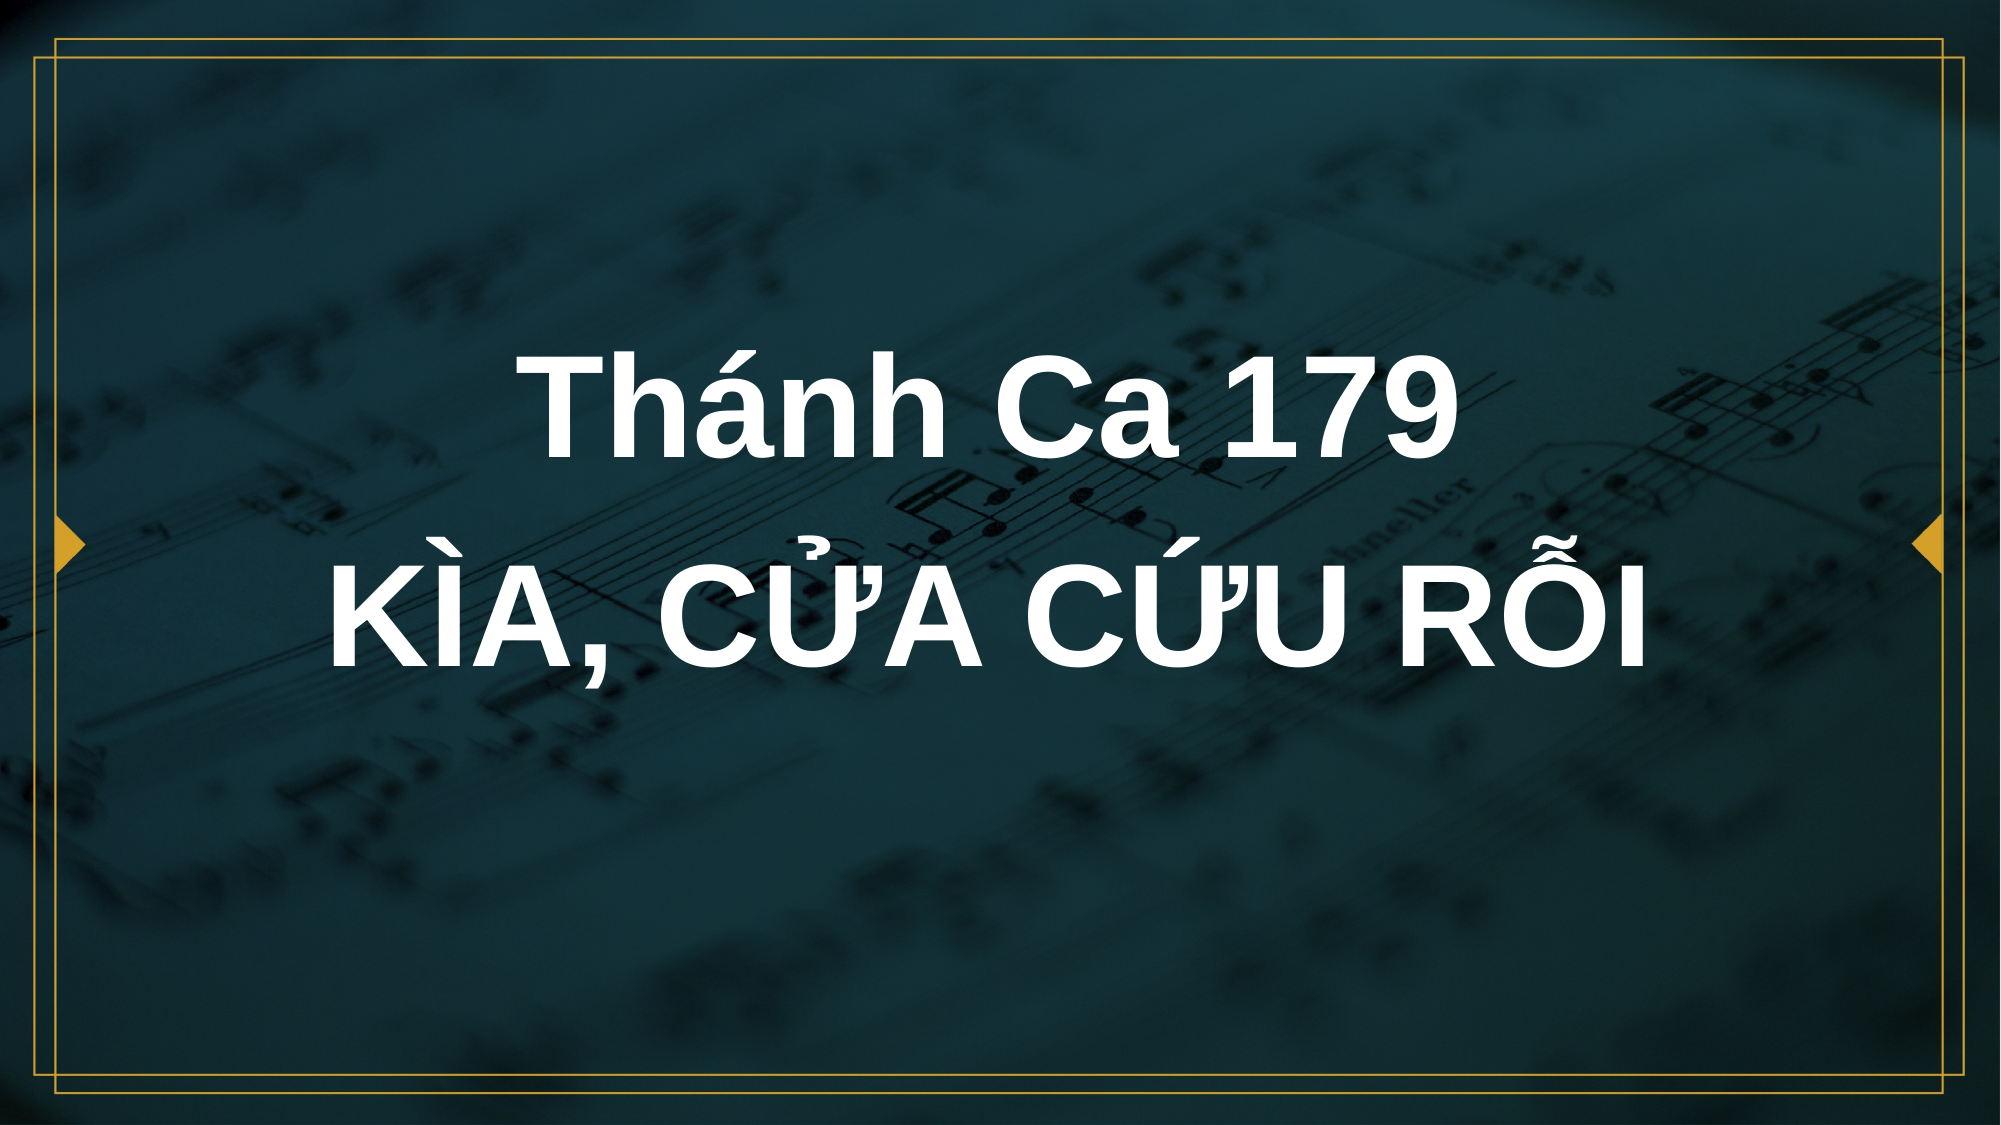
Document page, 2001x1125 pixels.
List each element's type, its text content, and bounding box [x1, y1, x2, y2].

picture [0, 0, 2001, 1125]
title Thánh Ca 179 KÌA, CỬA CỨU RỖI [103, 151, 1875, 821]
